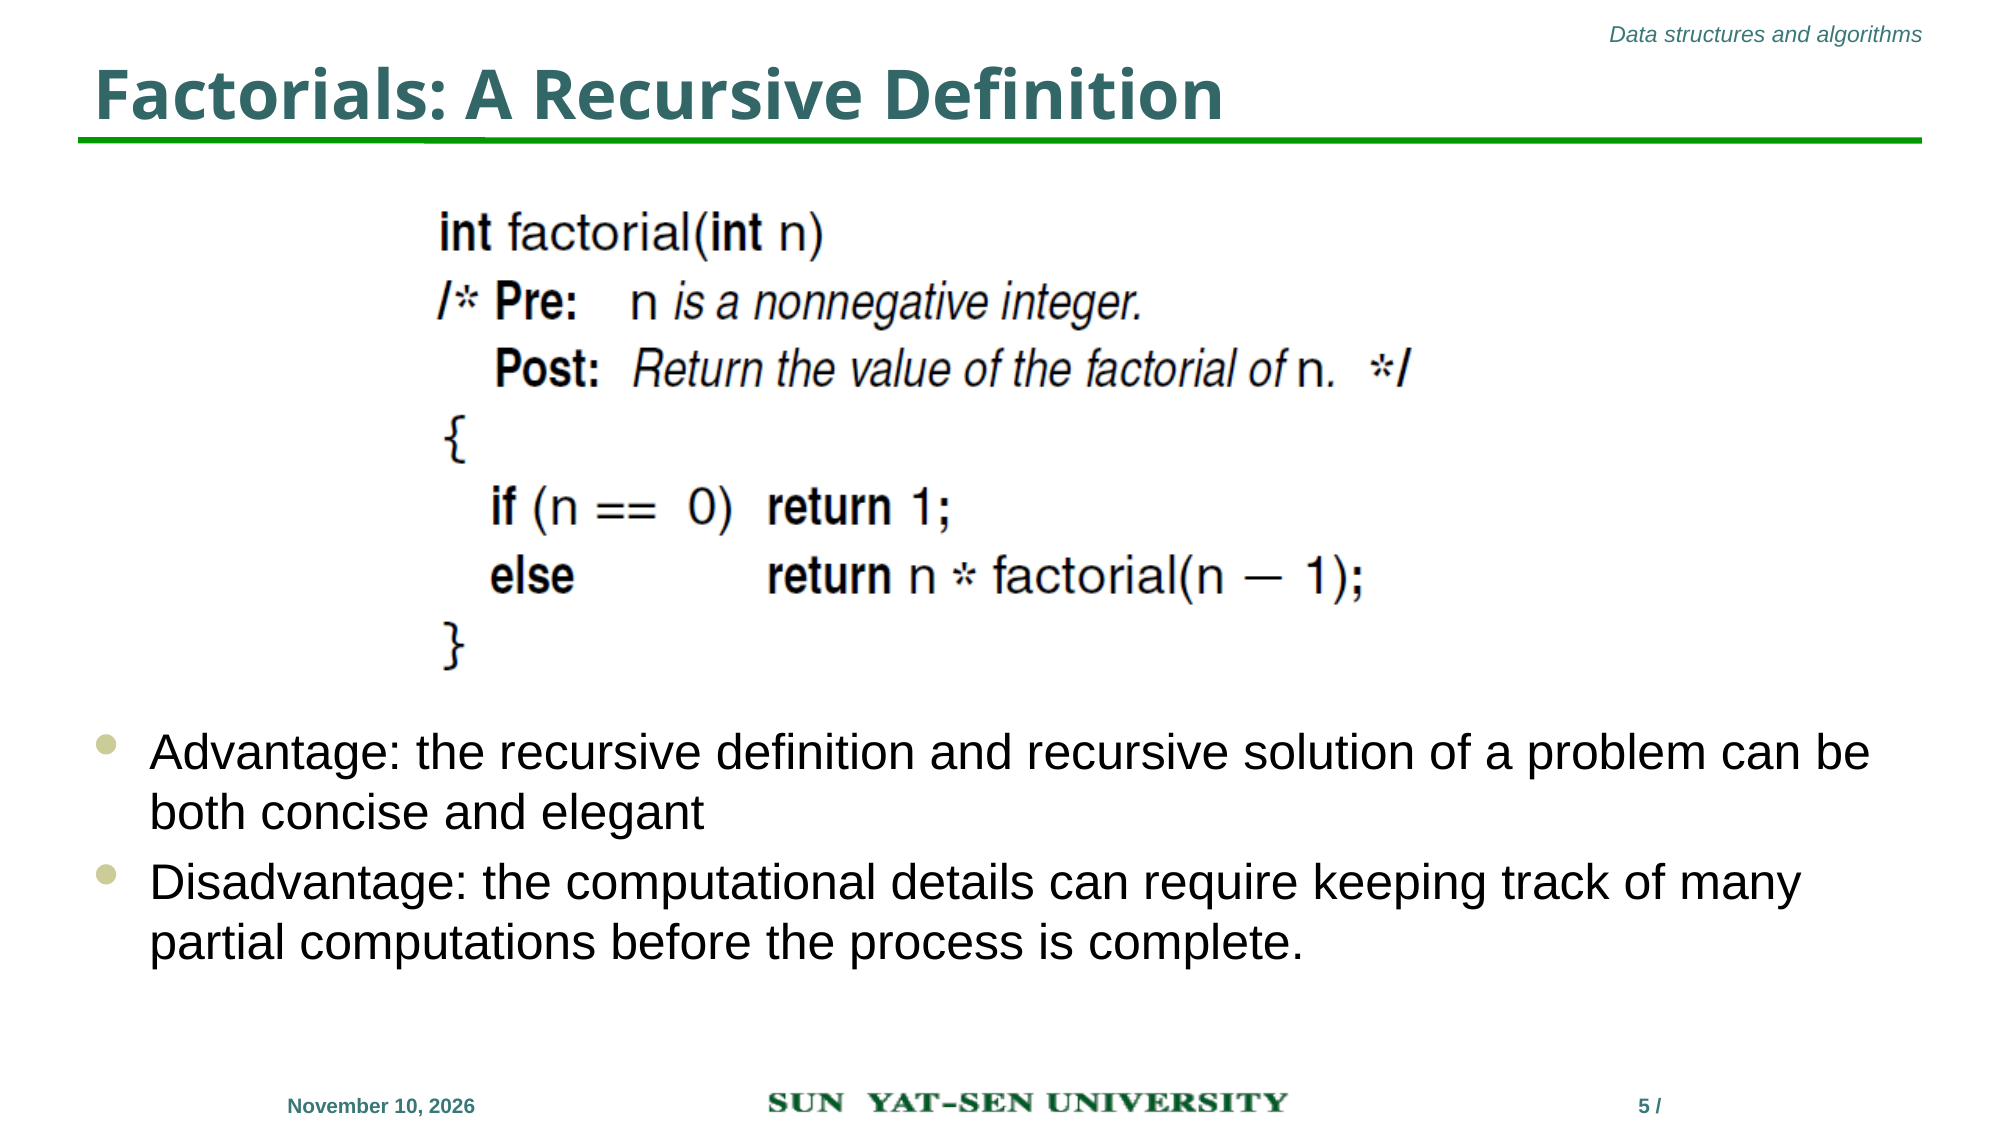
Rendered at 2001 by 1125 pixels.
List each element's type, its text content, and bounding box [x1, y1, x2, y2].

title Factorials: A Recursive Definition [77, 34, 1923, 141]
picture [420, 195, 1426, 680]
list Advantage: the recursive definition and recursive solution of a problem can be both concise and elegant Disadvantage: the computational details can require keeping track of many partial computations before the process is complete. [77, 152, 1923, 1067]
picture [755, 1079, 1297, 1125]
